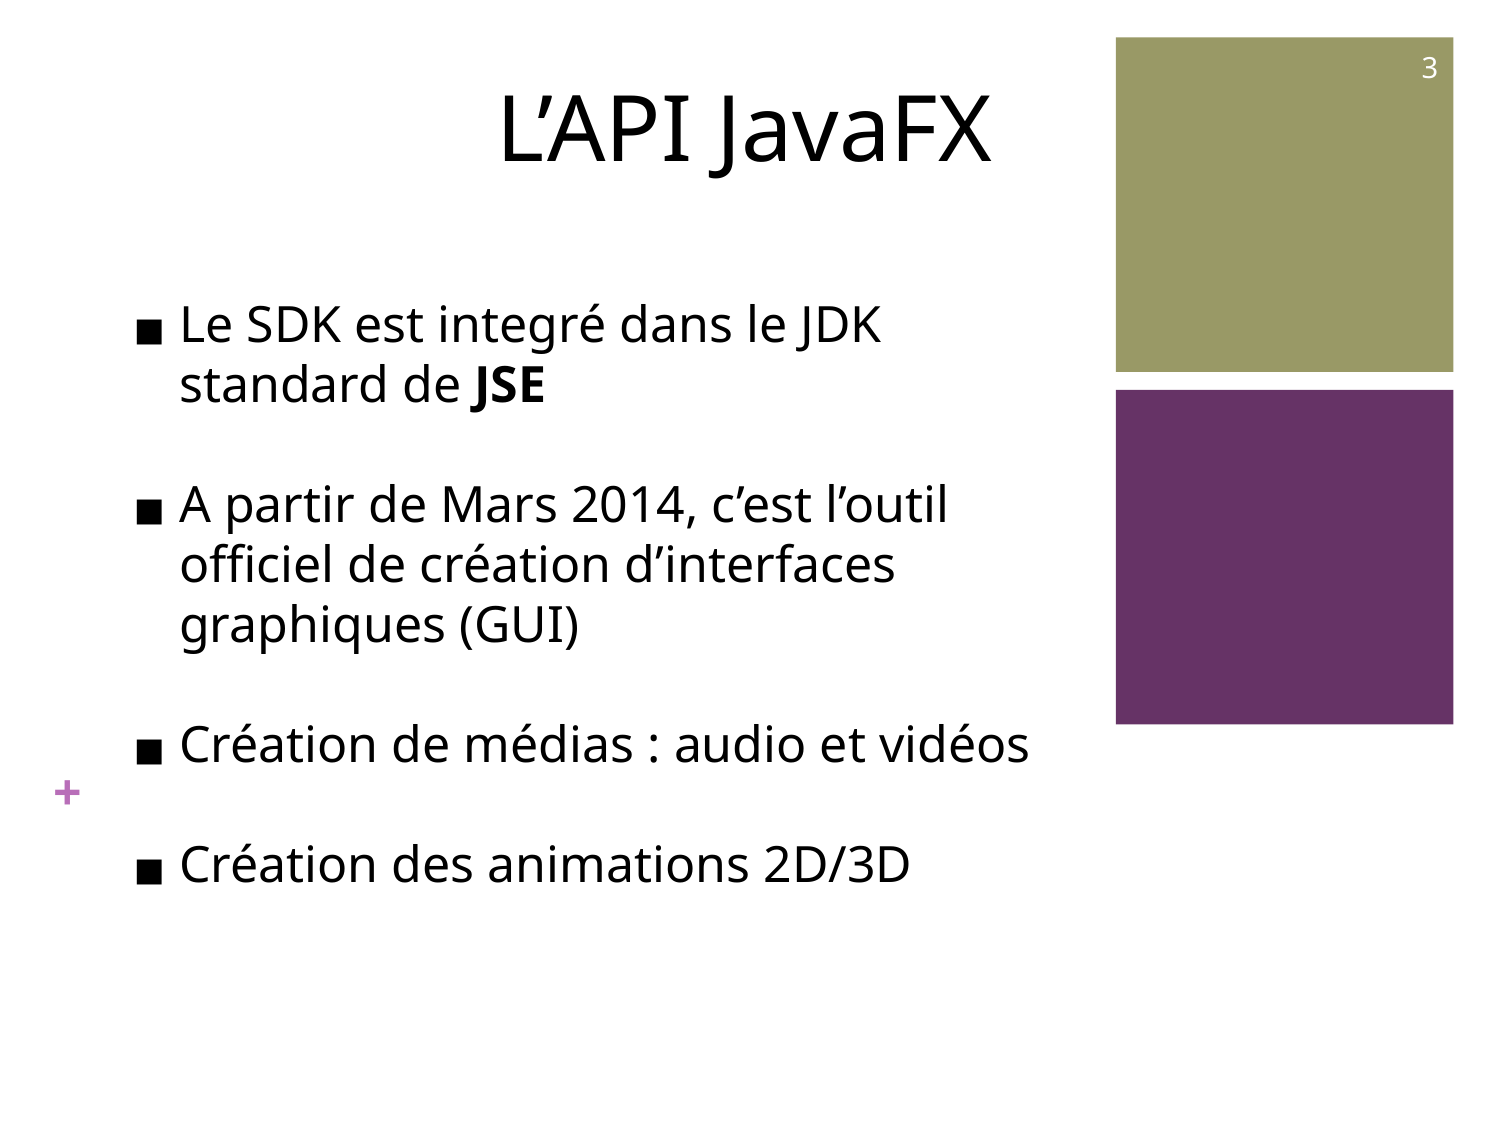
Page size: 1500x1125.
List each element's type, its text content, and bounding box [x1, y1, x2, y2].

text_box L’API JavaFX [157, 62, 1332, 189]
slide_number ‹#› [1362, 39, 1454, 100]
text_box Le SDK est integré dans le JDK standard de JSE A partir de Mars 2014, c’est l’outil officiel de création d’interfaces graphiques (GUI) Création de médias : audio et vidéos Création des animations 2D/3D [117, 284, 1053, 967]
